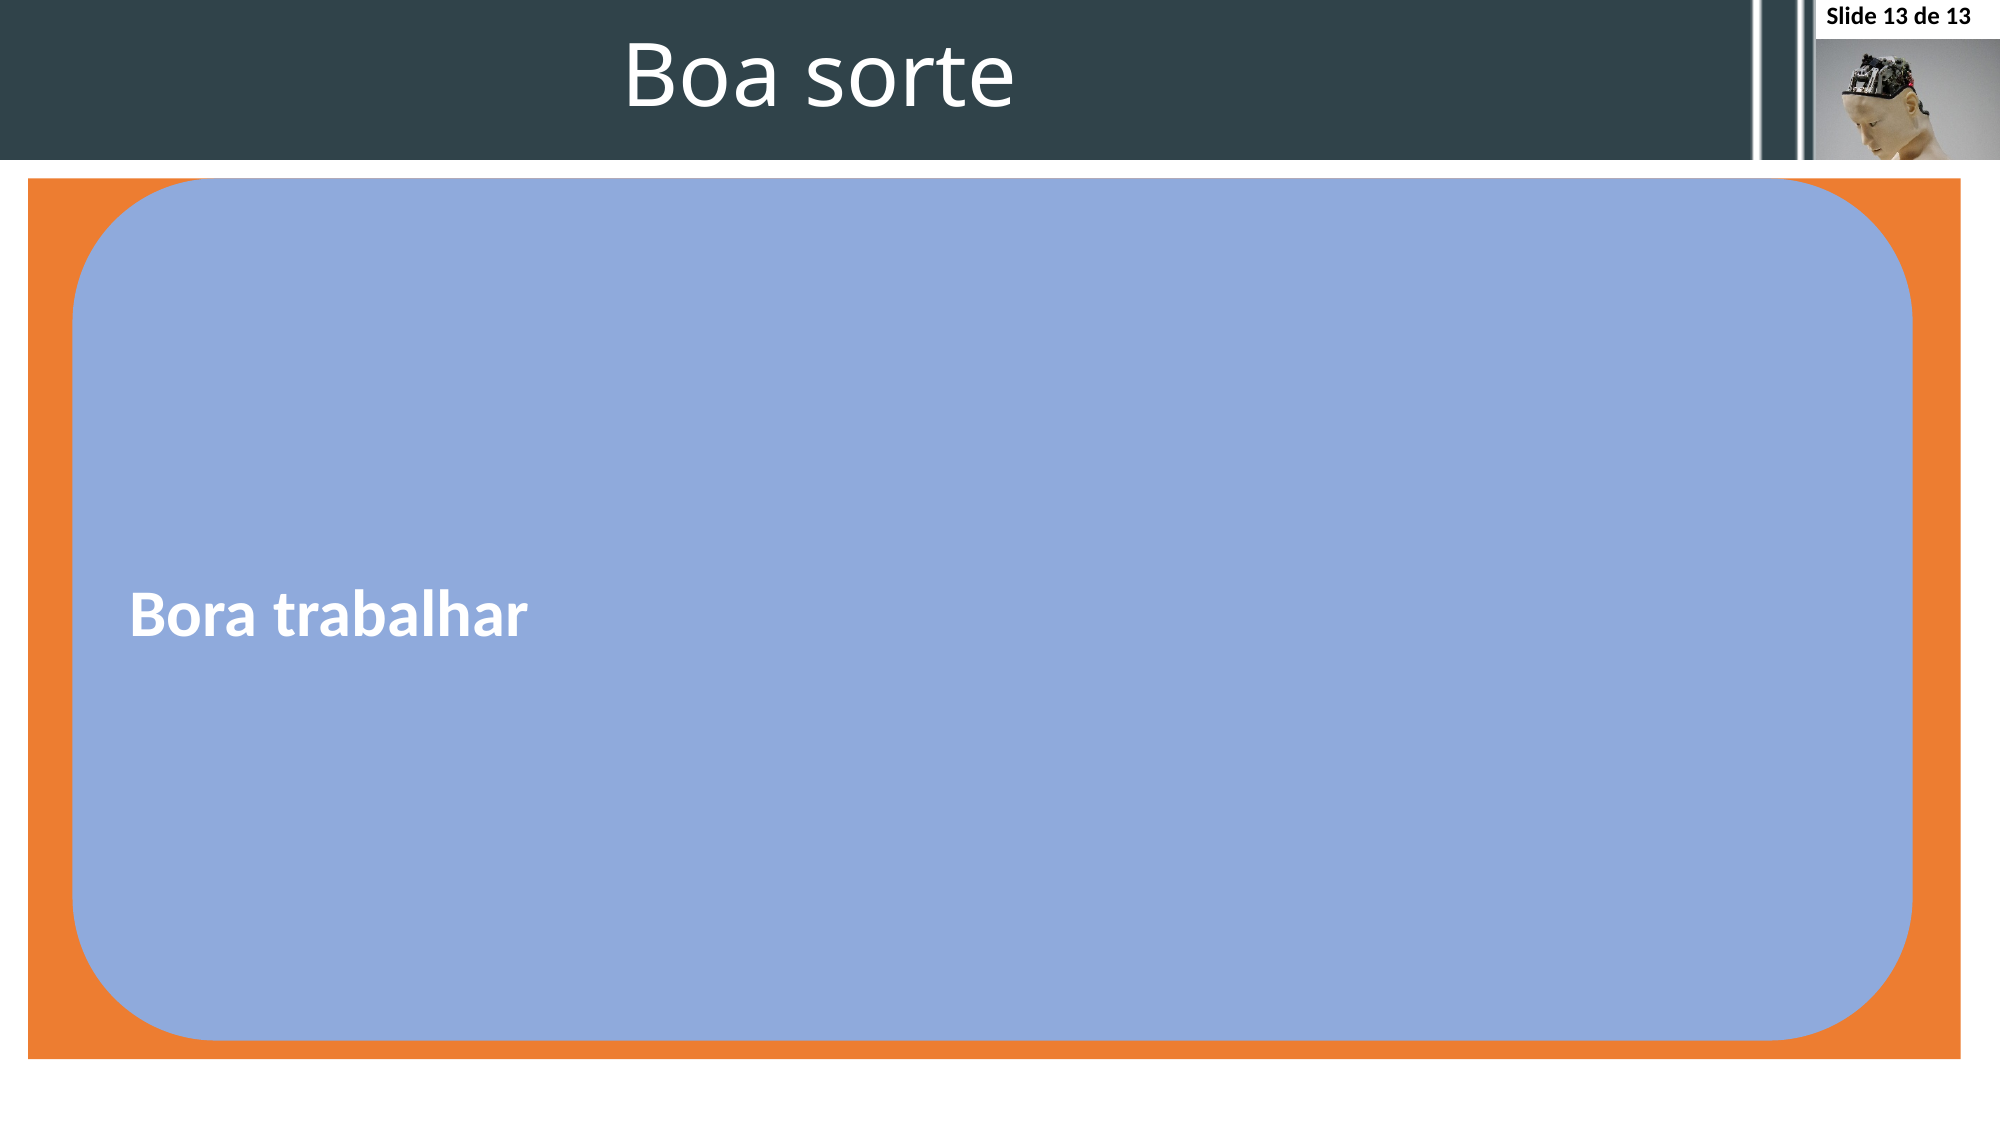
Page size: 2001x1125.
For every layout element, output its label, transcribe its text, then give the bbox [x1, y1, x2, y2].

picture [0, 0, 2000, 161]
text_box [28, 178, 1961, 1060]
text_box Bora trabalhar [71, 177, 1914, 1042]
